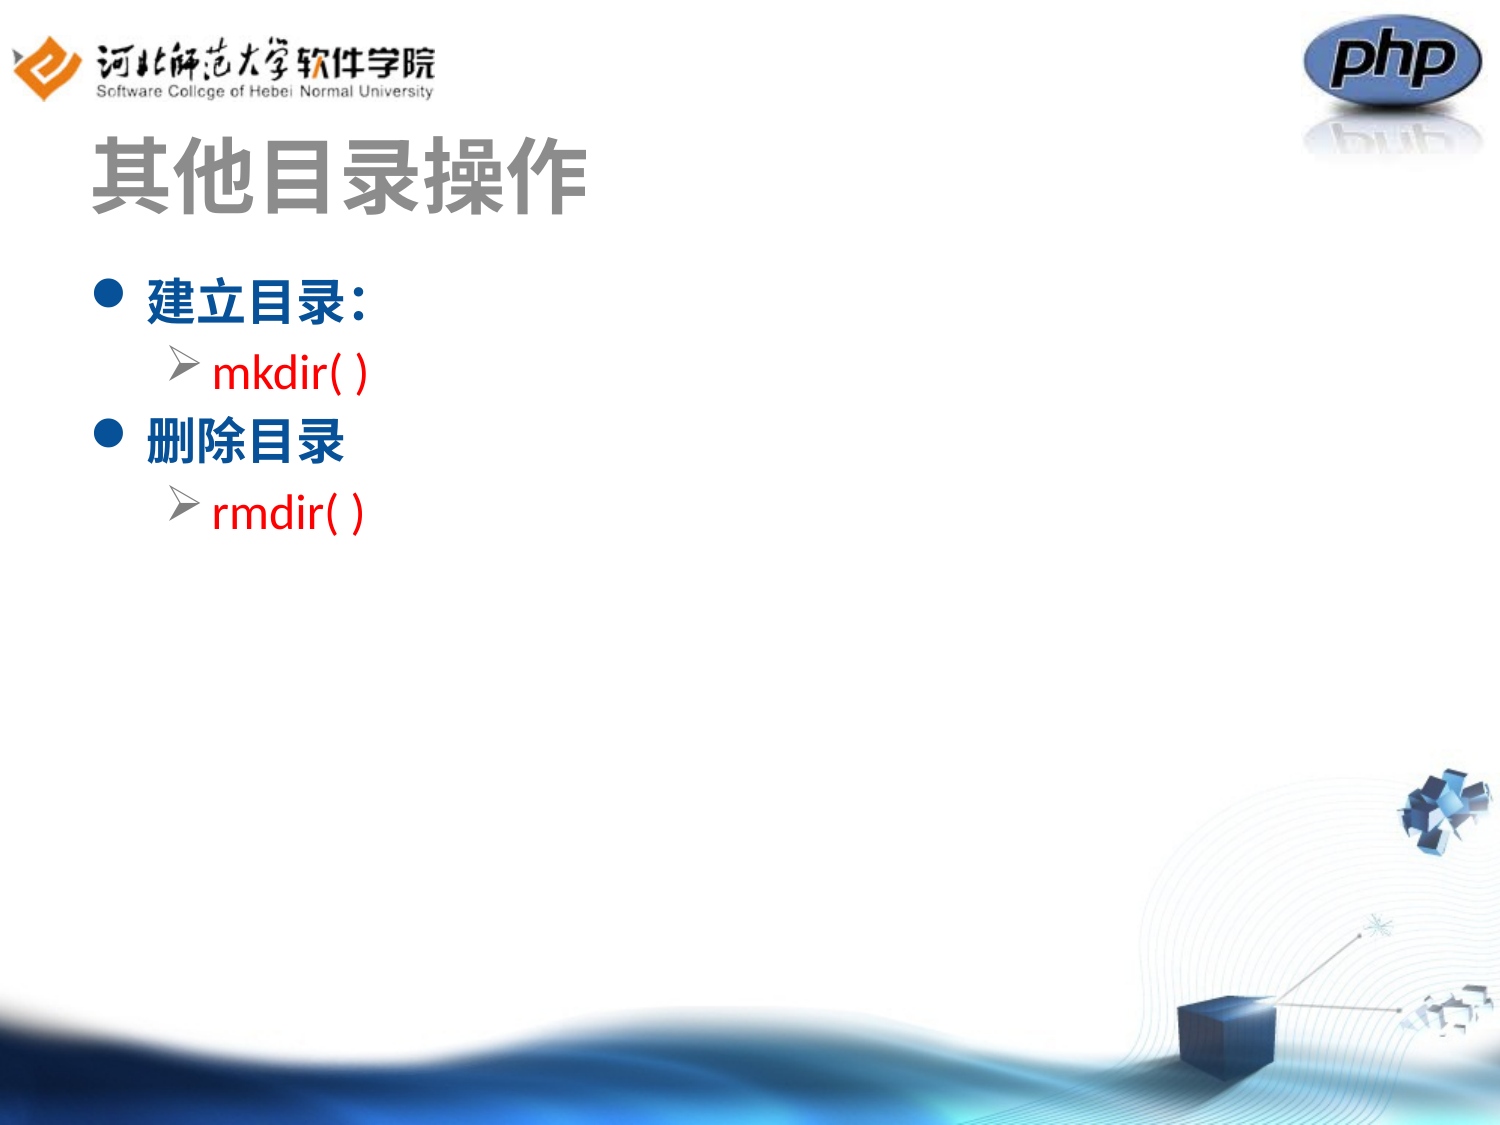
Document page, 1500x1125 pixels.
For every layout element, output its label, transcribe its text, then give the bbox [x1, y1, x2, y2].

picture [0, 0, 1500, 1125]
list 建立目录： mkdir( ) 删除目录 rmdir( ) [75, 262, 1425, 1005]
title 其他目录操作 [75, 117, 1425, 233]
